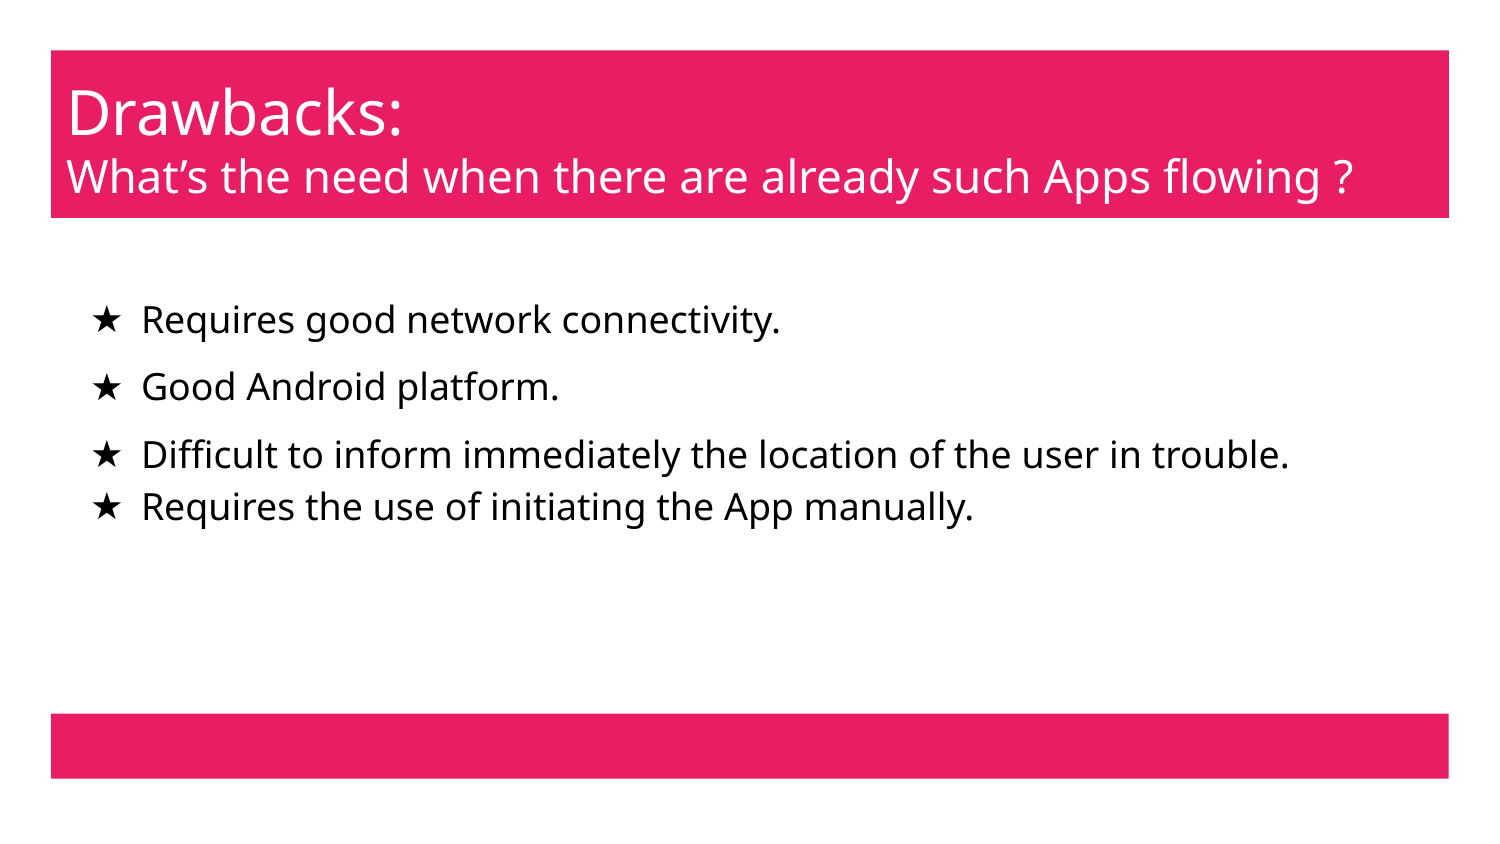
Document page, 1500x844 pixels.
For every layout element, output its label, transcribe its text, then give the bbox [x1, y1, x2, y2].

list Requires good network connectivity. Good Android platform. Difficult to inform immediately the location of the user in trouble. Requires the use of initiating the App manually. [51, 258, 1449, 697]
title Drawbacks: What’s the need when there are already such Apps flowing ? [51, 50, 1449, 218]
text_box [51, 713, 1449, 779]
